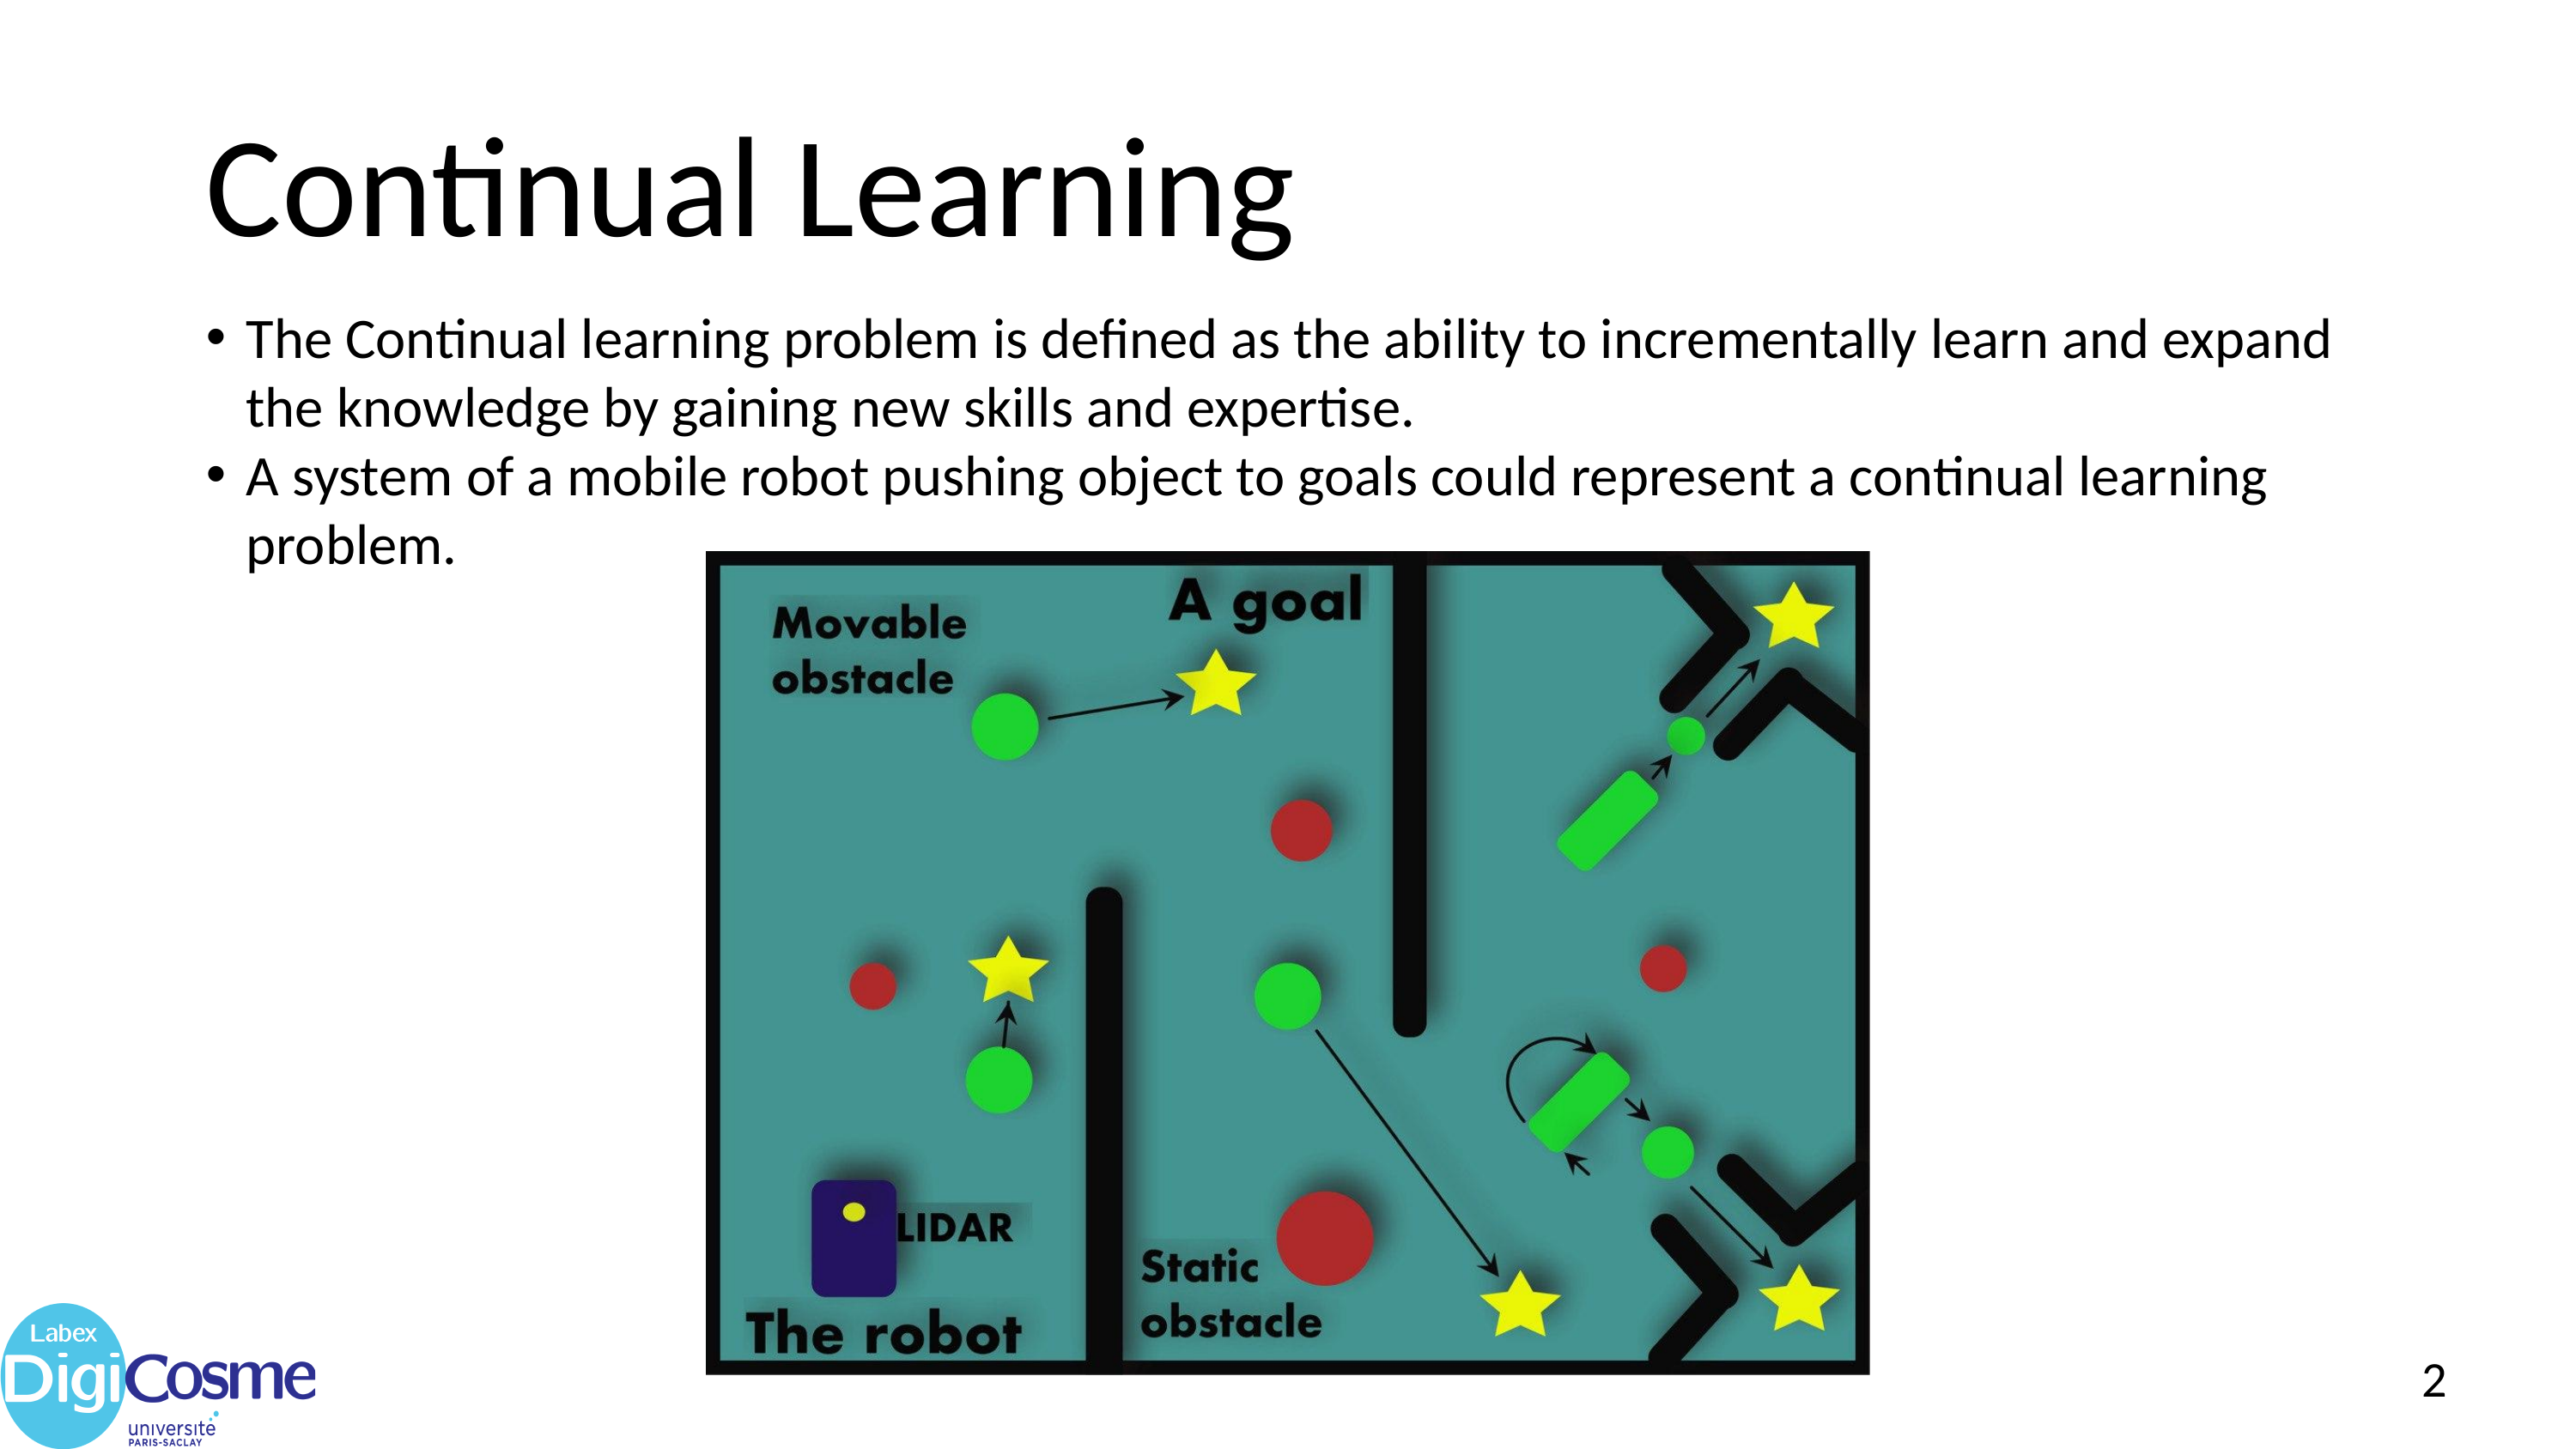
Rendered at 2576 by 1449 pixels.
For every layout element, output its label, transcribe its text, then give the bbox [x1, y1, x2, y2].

slide_number 2 [1855, 1347, 2447, 1409]
text_box The Continual learning problem is defined as the ability to incrementally learn and expand the knowledge by gaining new skills and expertise. A system of a mobile robot pushing object to goals could represent a continual learning problem. [192, 294, 2383, 583]
picture [705, 551, 1871, 1375]
text_box [0, 1303, 316, 1449]
text_box Continual Learning [192, 87, 2383, 272]
